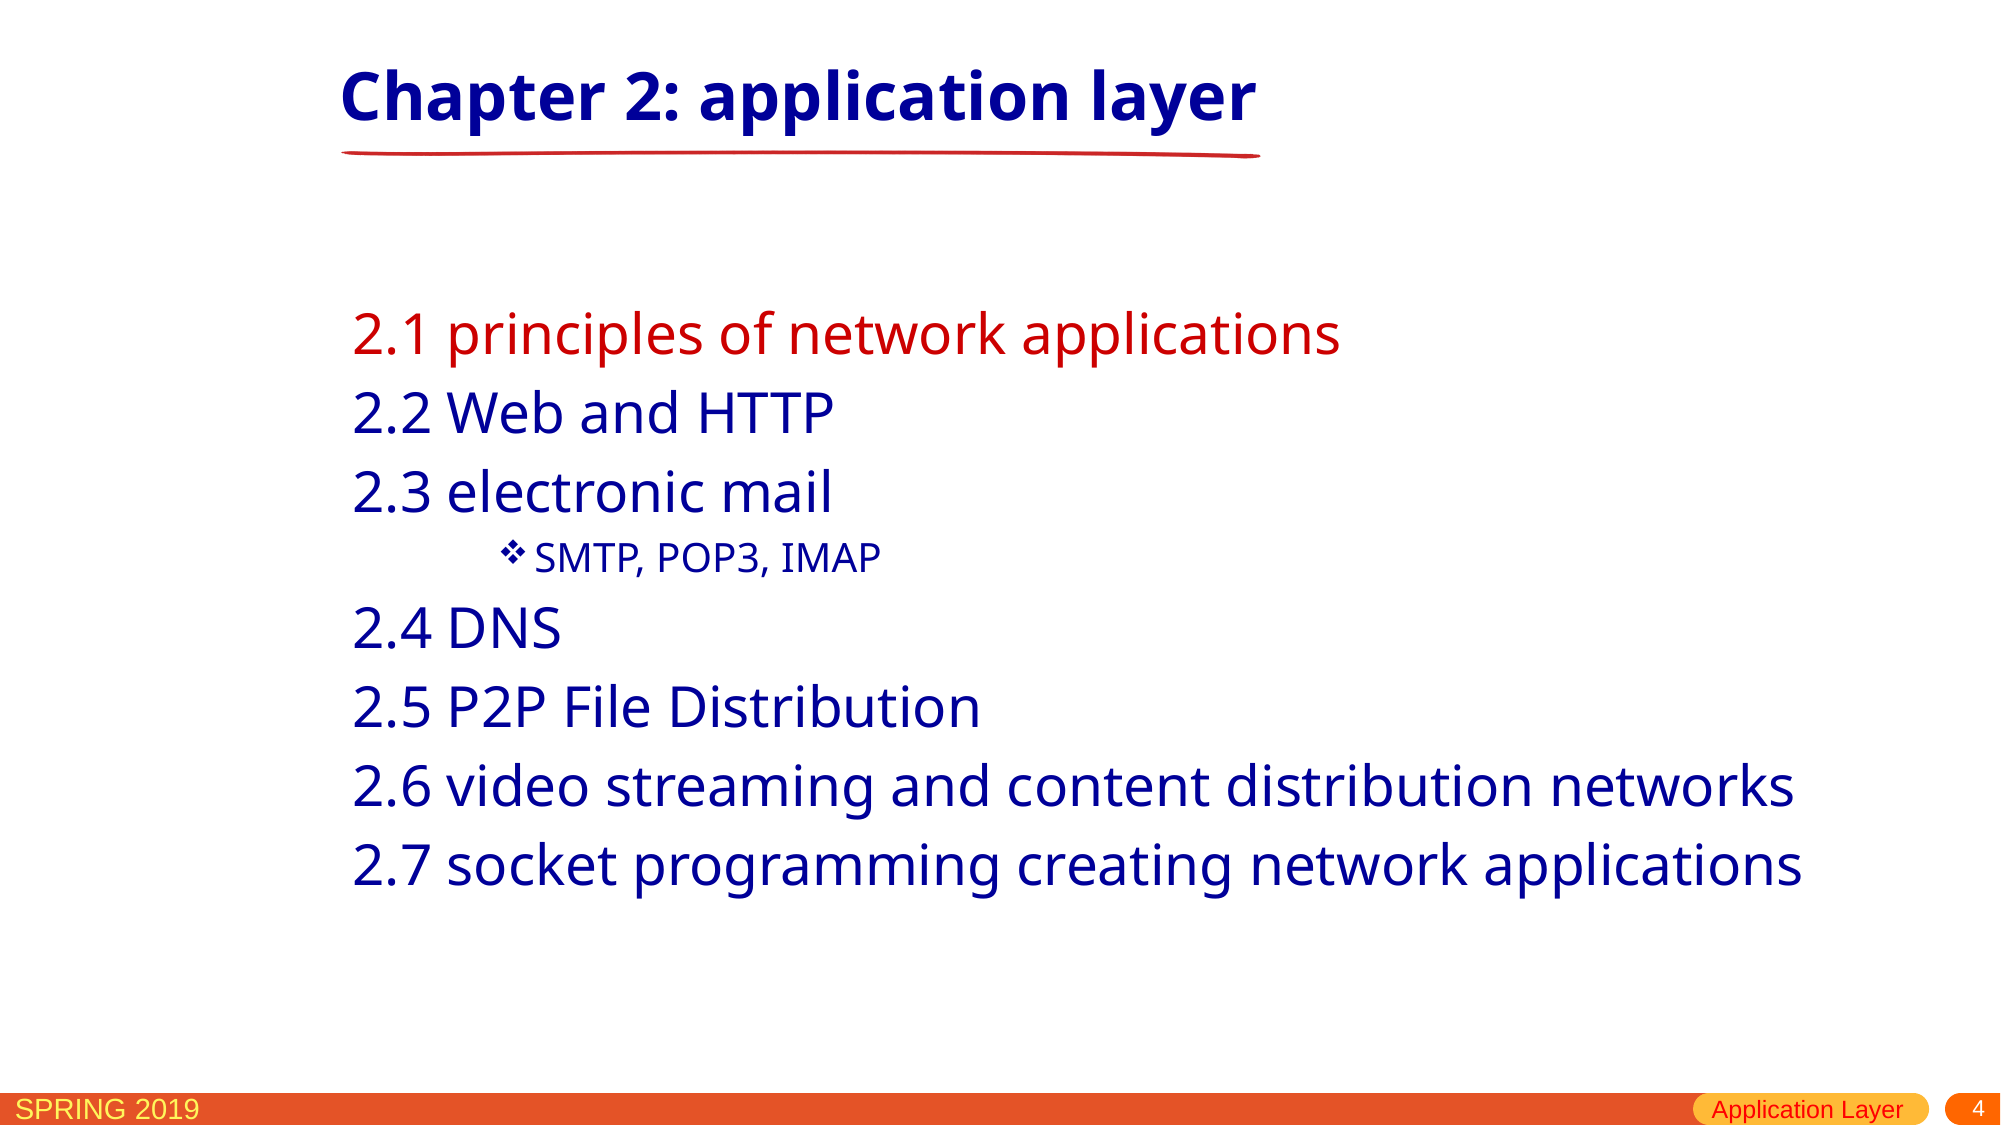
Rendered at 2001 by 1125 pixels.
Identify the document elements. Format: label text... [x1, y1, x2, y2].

text_box Chapter 2: application layer [324, 0, 1600, 188]
picture [337, 148, 1272, 162]
list 2.1 principles of network applications 2.2 Web and HTTP 2.3 electronic mail SMTP, POP3, IMAP 2.4 DNS 2.5 P2P File Distribution 2.6 video streaming and content distribution networks 2.7 socket programming creating network applications [337, 290, 1850, 967]
text_box Application Layer [1696, 1086, 2000, 1125]
